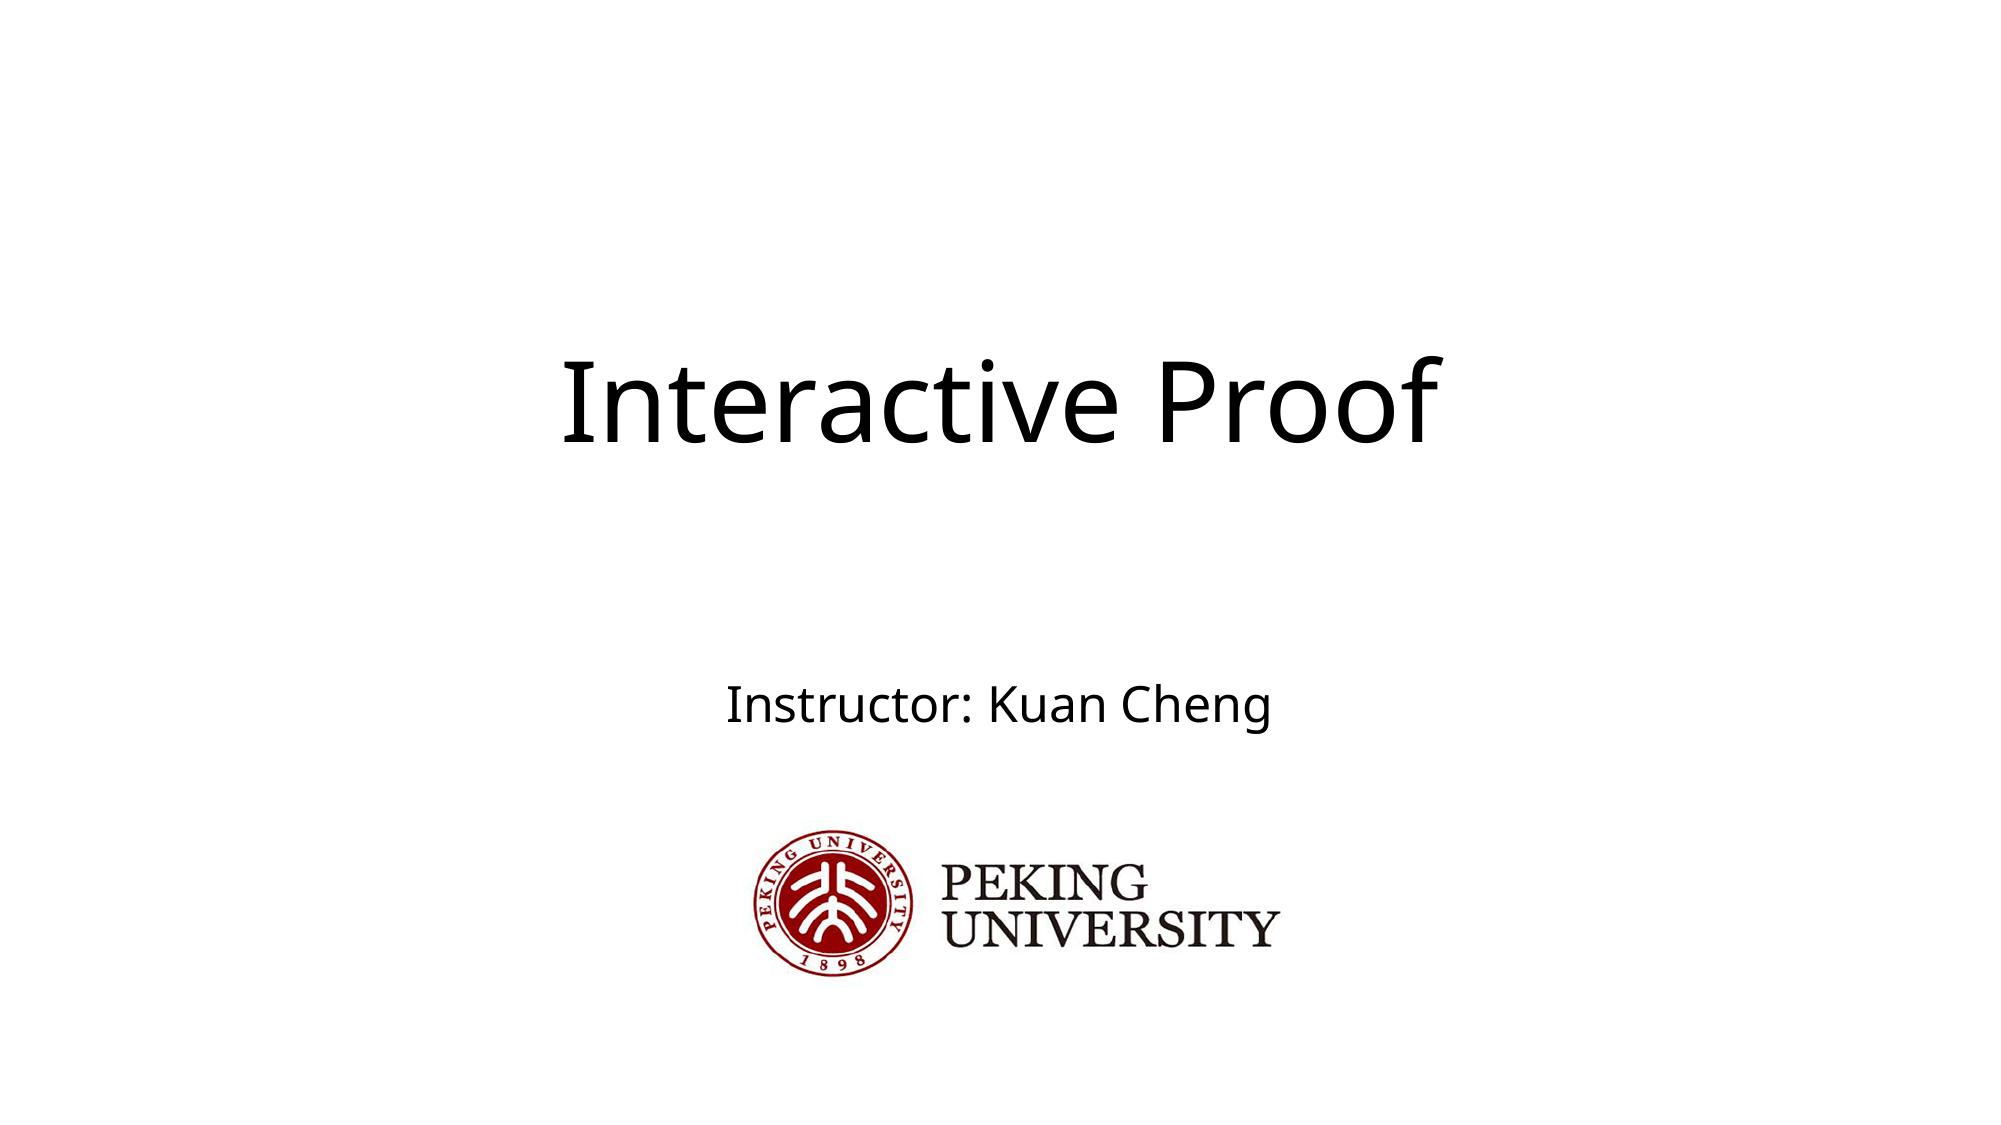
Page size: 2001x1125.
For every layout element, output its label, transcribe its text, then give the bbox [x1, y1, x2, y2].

picture [725, 750, 1307, 1056]
subtitle Instructor: Kuan Cheng [249, 590, 1750, 863]
title Interactive Proof [249, 83, 1750, 475]
